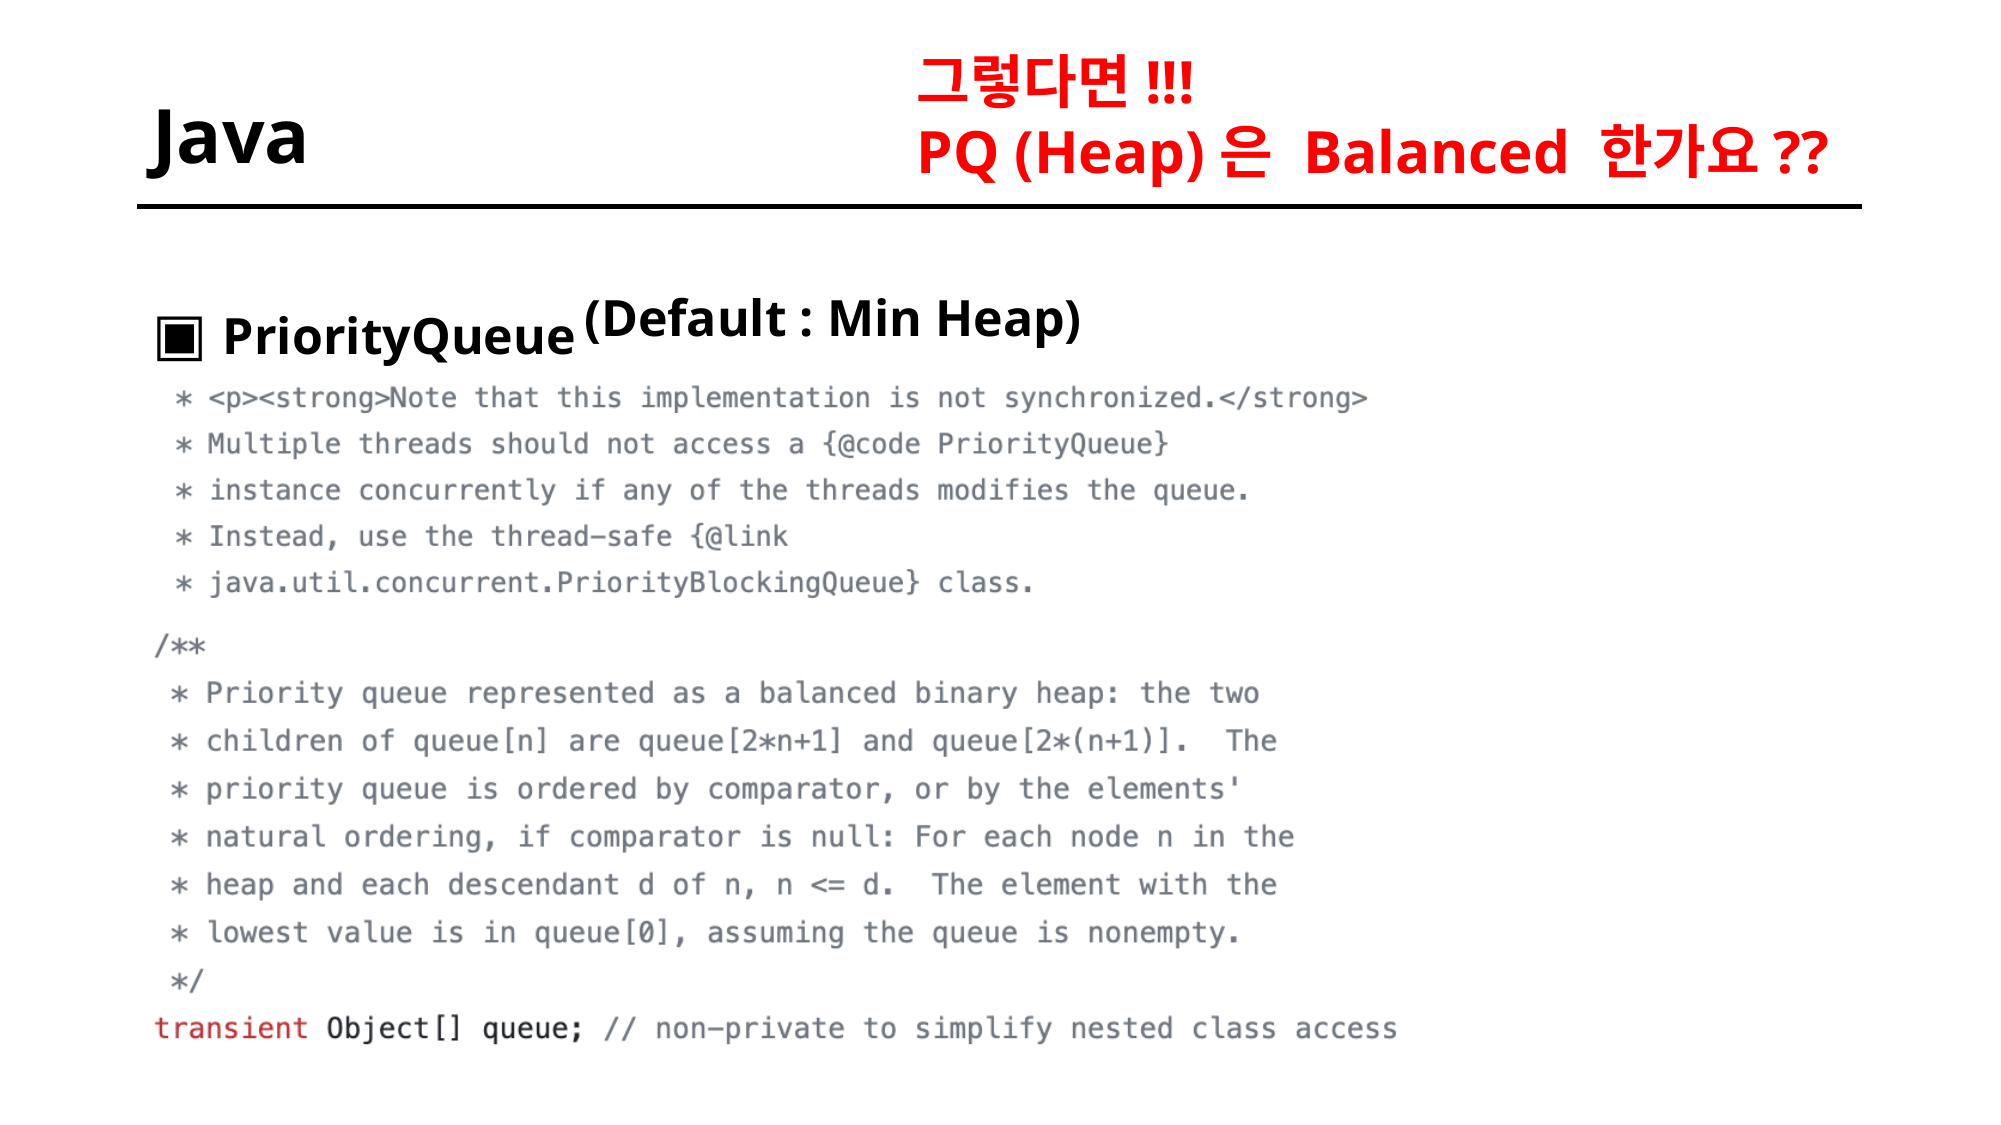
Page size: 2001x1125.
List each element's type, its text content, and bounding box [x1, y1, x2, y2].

picture [118, 368, 1444, 1067]
text_box 그렇다면!!! PQ (Heap)은 Balanced 한가요?? [902, 37, 1863, 193]
text_box (Default : Min Heap) [569, 278, 1350, 354]
title Java [137, 59, 1863, 208]
list ▣ PriorityQueue [137, 254, 1863, 1067]
